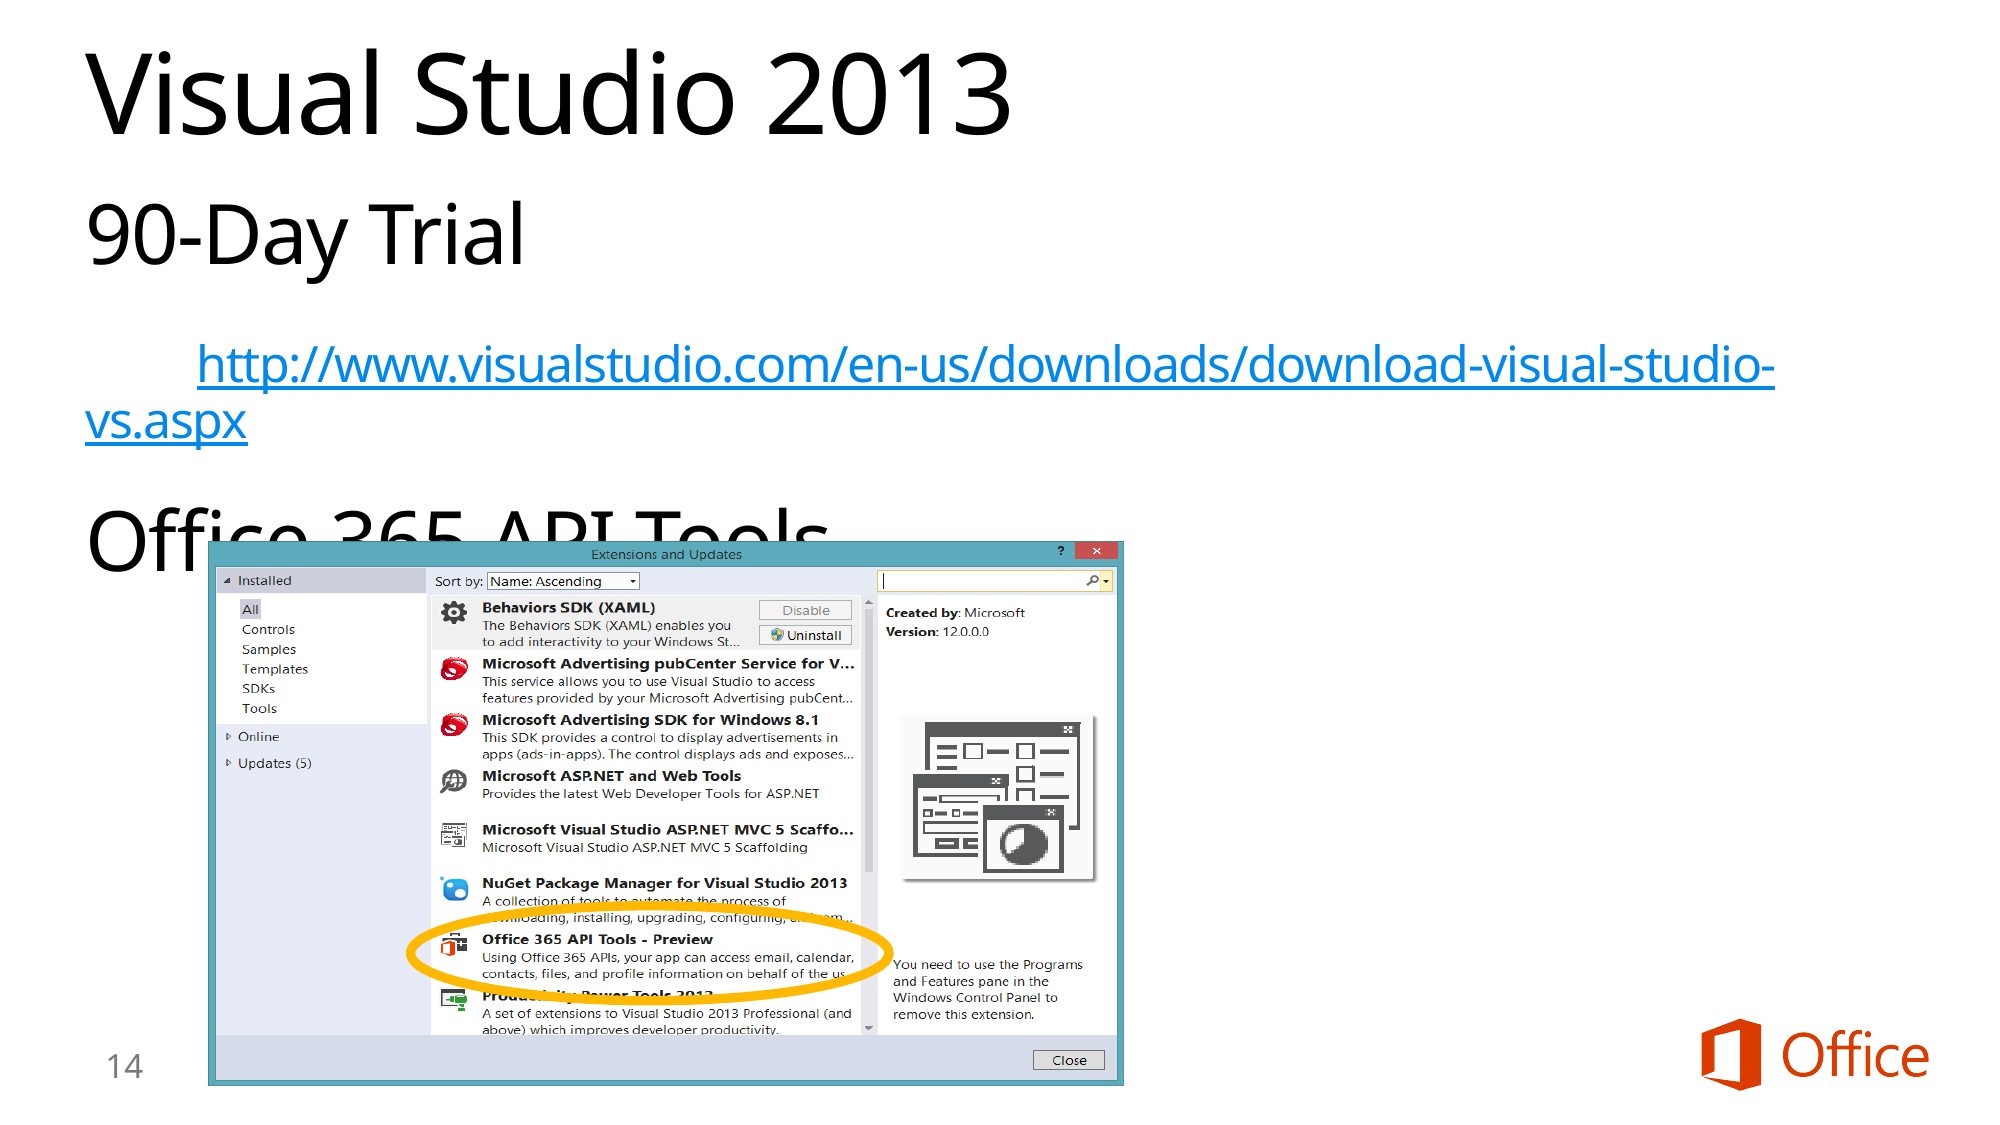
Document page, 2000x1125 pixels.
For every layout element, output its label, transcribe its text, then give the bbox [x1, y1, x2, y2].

list 90-Day Trial http://www.visualstudio.com/en-us/downloads/download-visual-studio-vs.aspx Office 365 API Tools [85, 192, 1914, 974]
picture [1670, 987, 1960, 1122]
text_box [207, 541, 1124, 1086]
title Visual Studio 2013 [85, 37, 1914, 161]
slide_number 14 [85, 1049, 178, 1086]
